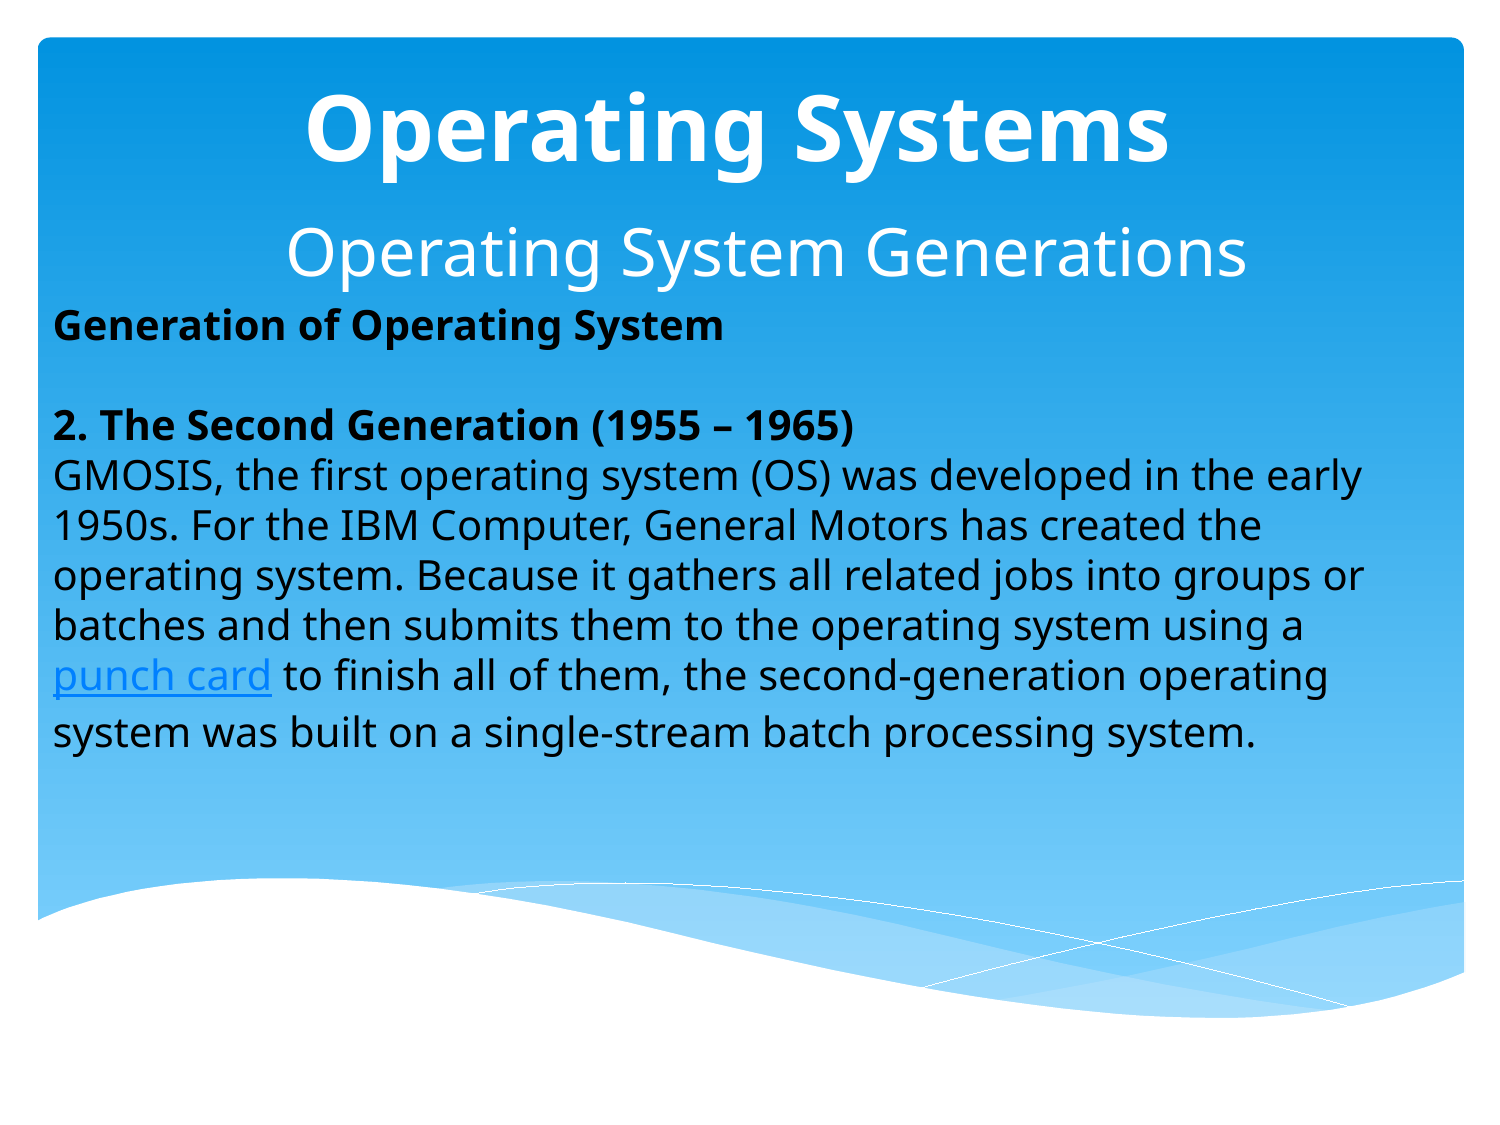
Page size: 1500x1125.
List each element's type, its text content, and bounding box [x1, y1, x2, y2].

text_box Generation of Operating System 2. The Second Generation (1955 – 1965) GMOSIS, the first operating system (OS) was developed in the early 1950s. For the IBM Computer, General Motors has created the operating system. Because it gathers all related jobs into groups or batches and then submits them to the operating system using a punch card to finish all of them, the second-generation operating system was built on a single-stream batch processing system. [37, 291, 1438, 864]
title Operating Systems [99, 50, 1375, 188]
subtitle Operating System Generations [225, 200, 1275, 291]
